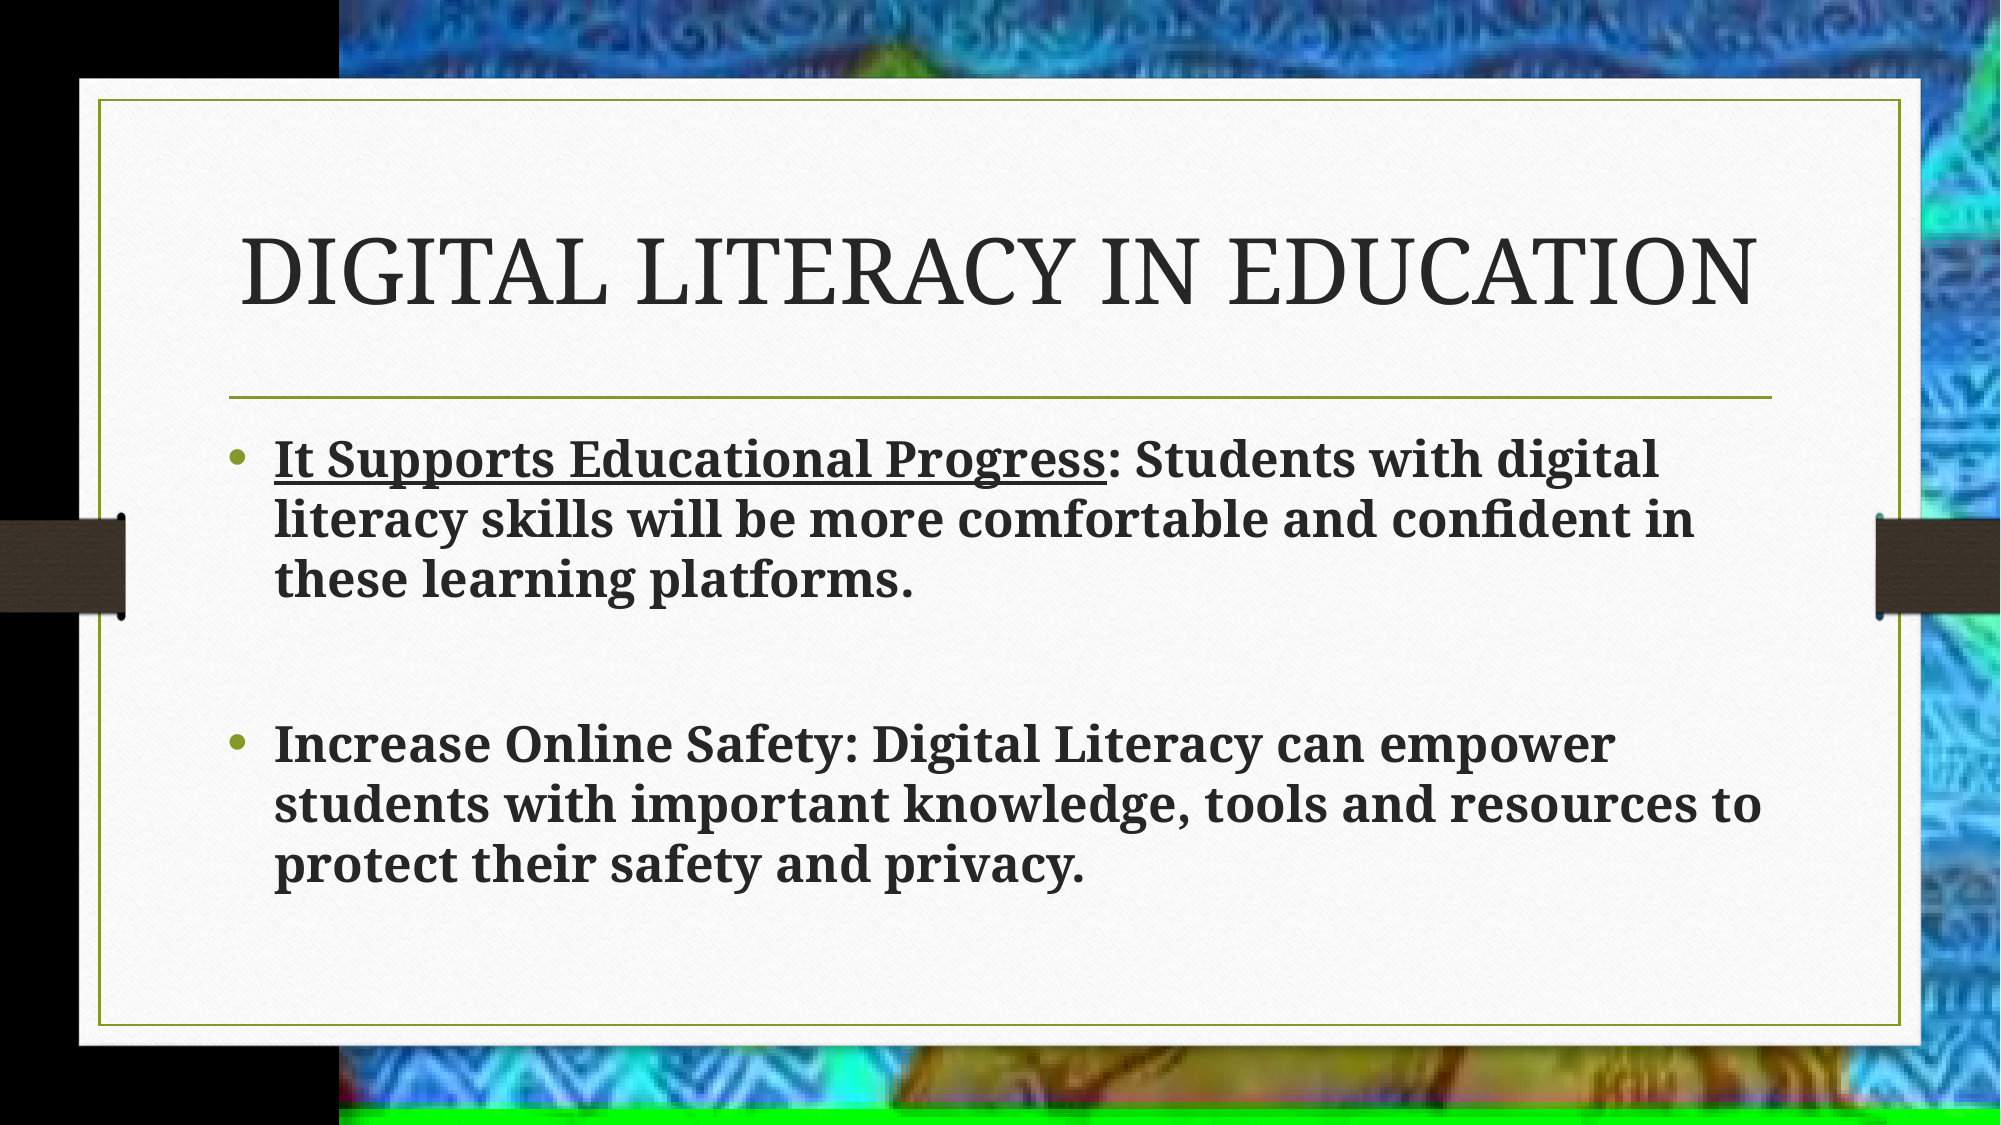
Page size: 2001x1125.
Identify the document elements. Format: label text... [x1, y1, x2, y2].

title DIGITAL LITERACY IN EDUCATION [212, 161, 1788, 375]
picture [0, 0, 2001, 1125]
list It Supports Educational Progress: Students with digital literacy skills will be more comfortable and confident in these learning platforms. Increase Online Safety: Digital Literacy can empower students with important knowledge, tools and resources to protect their safety and privacy. [212, 419, 1788, 964]
